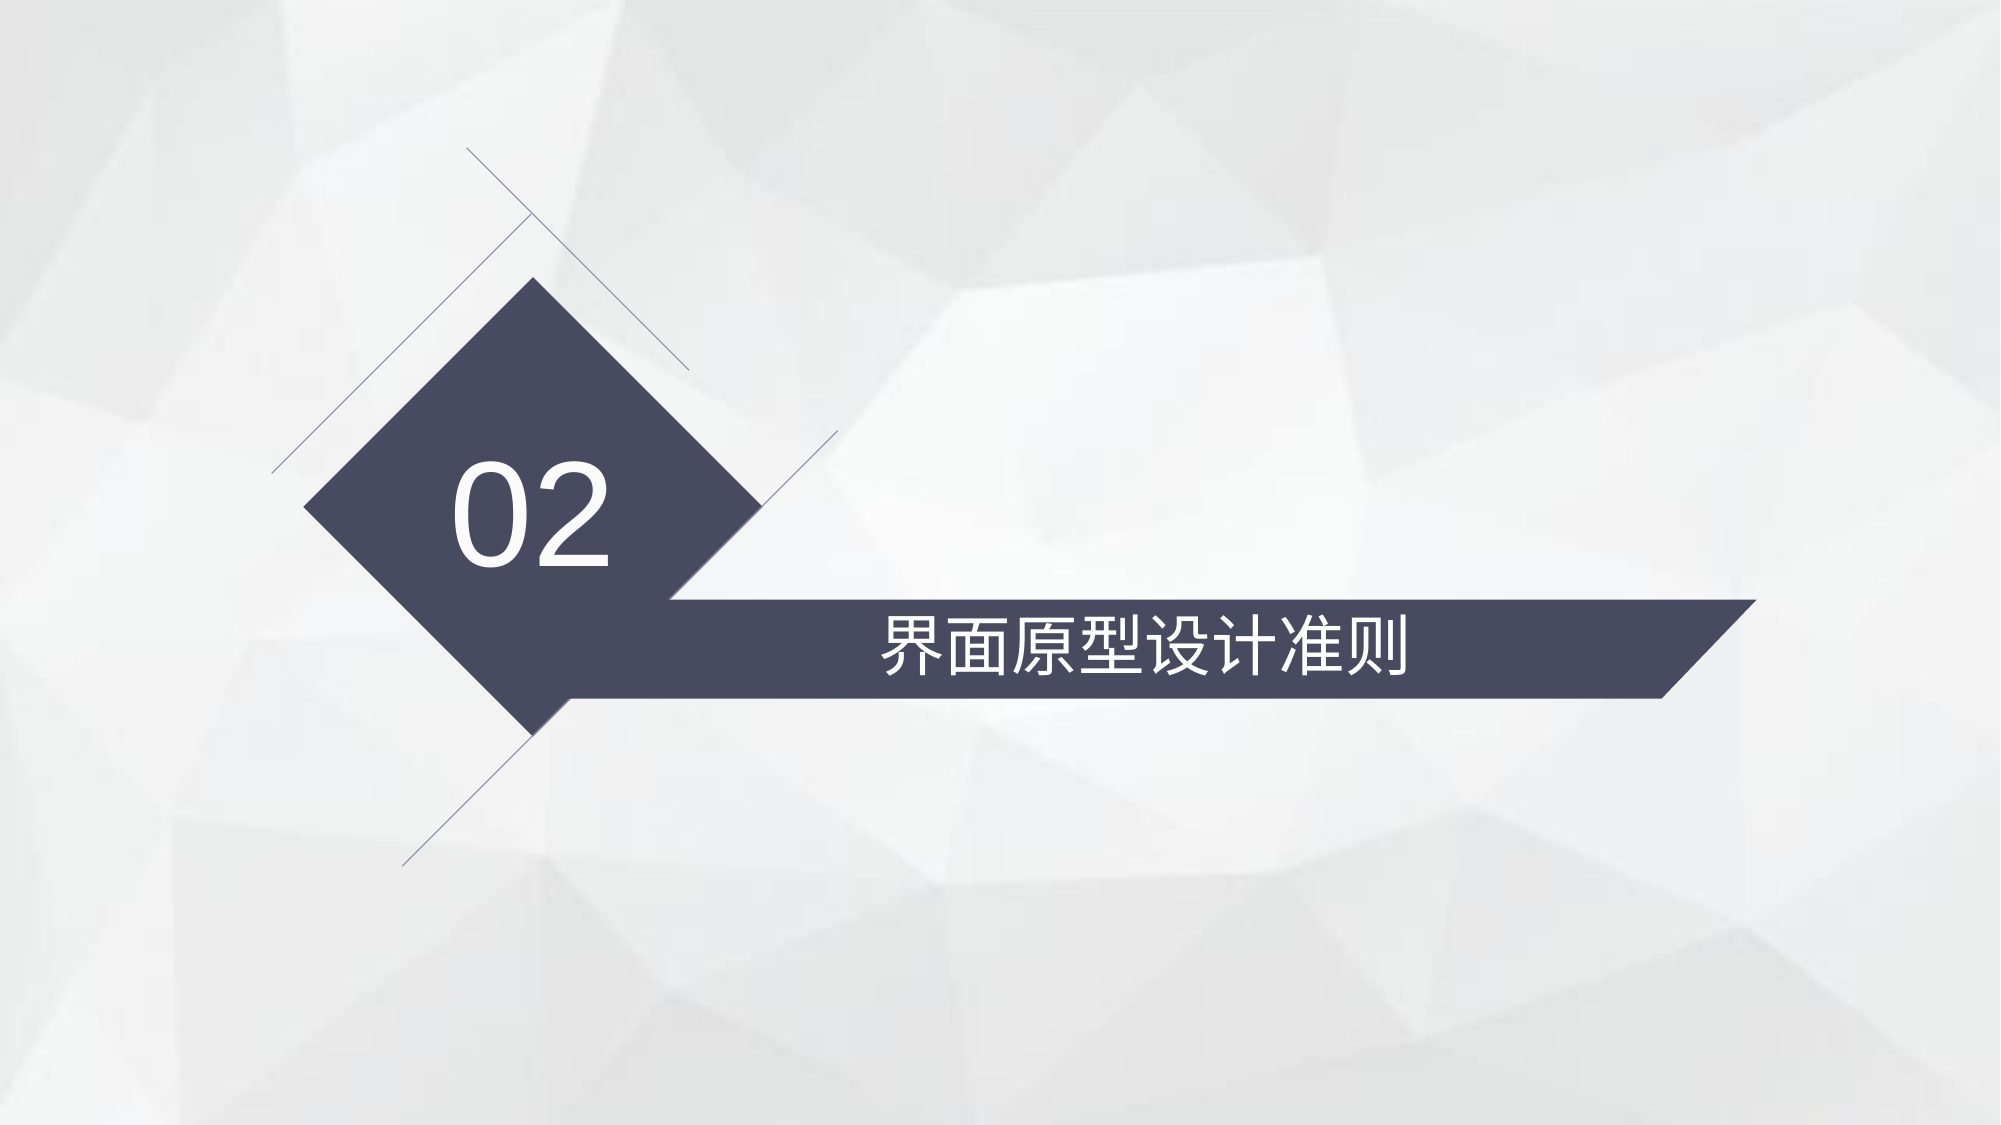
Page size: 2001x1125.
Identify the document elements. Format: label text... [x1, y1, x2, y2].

text_box 02 [301, 275, 765, 739]
title 界面原型设计准则 [533, 599, 1757, 699]
picture [0, 0, 2001, 1125]
